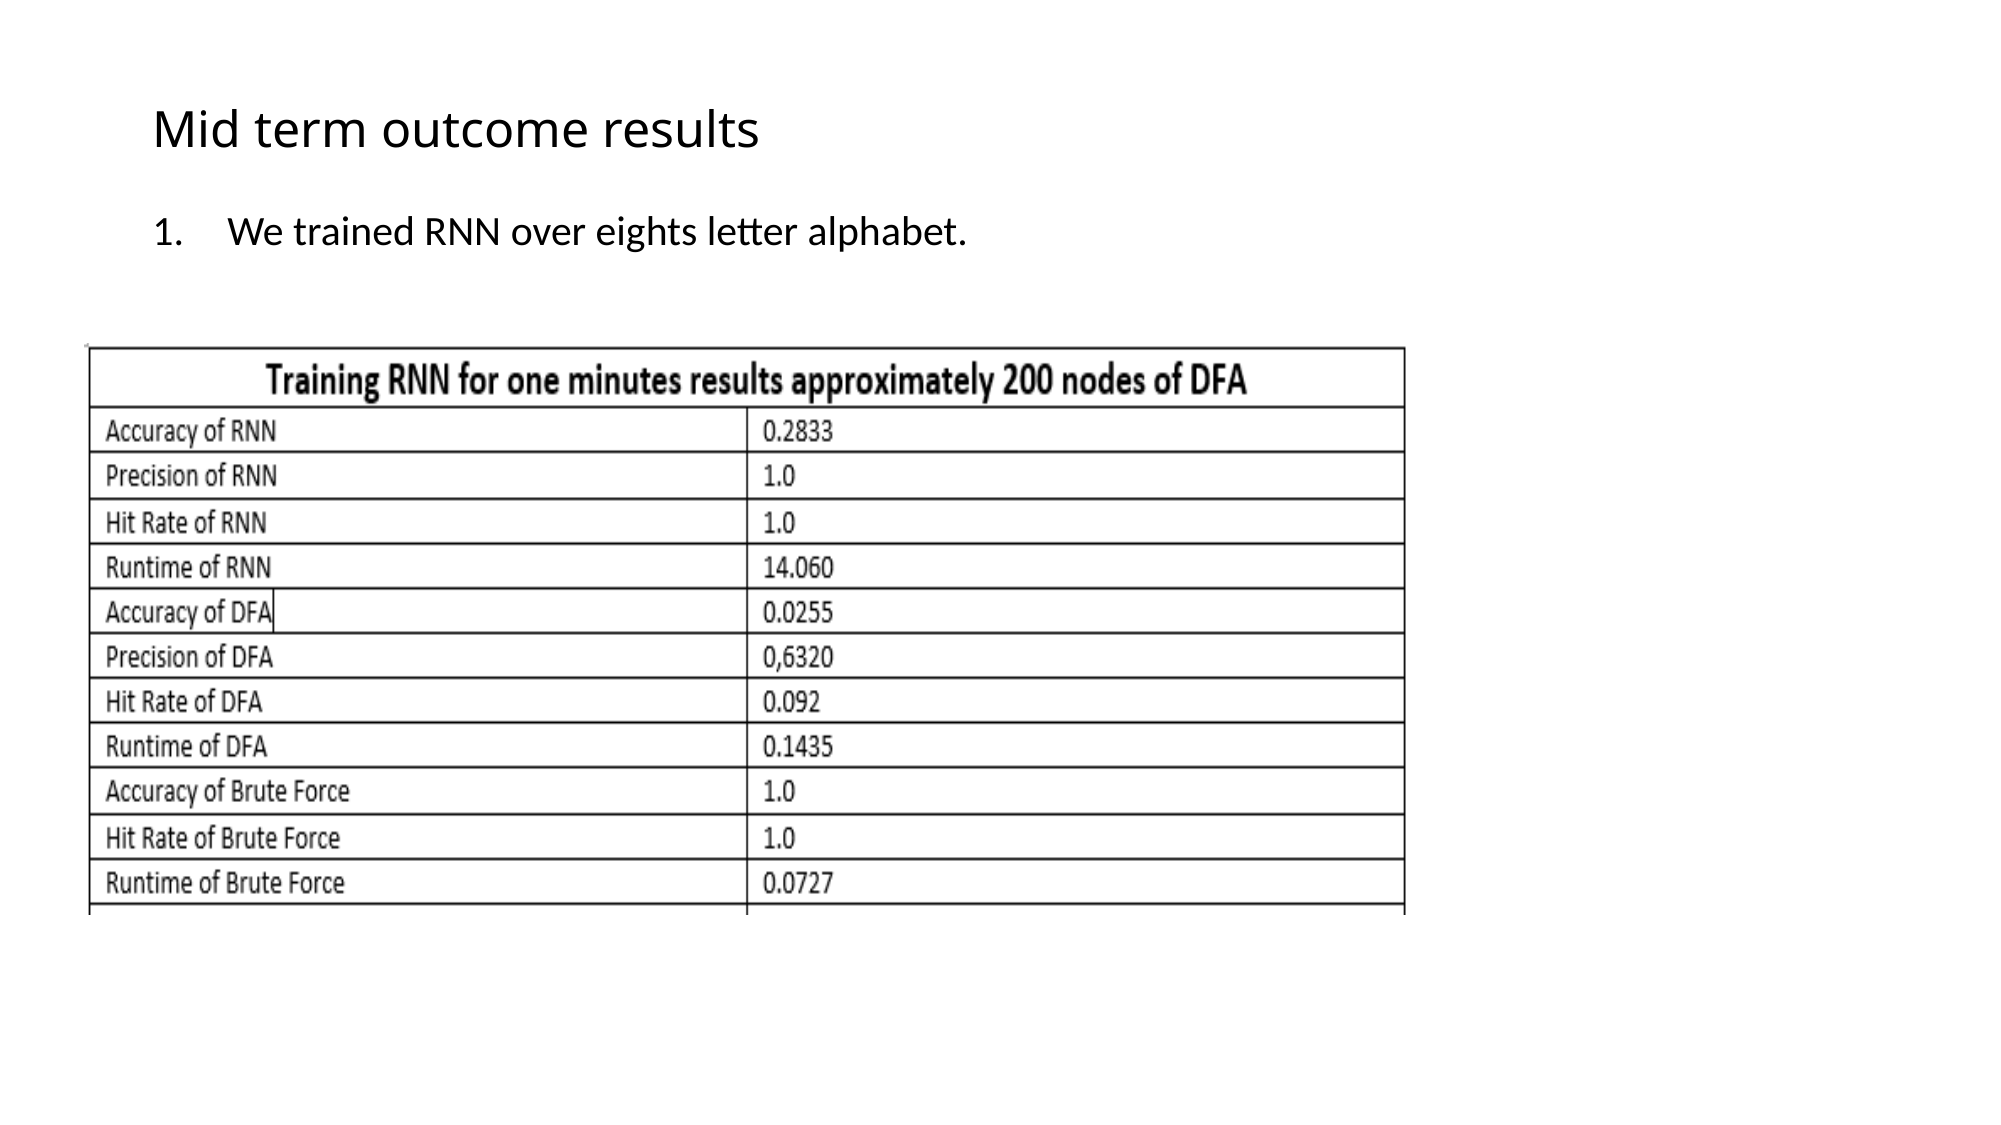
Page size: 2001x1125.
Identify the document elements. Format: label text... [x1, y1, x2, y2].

list We trained RNN over eights letter alphabet. [137, 201, 1863, 1014]
picture [84, 343, 1421, 915]
title Mid term outcome results [137, 59, 1863, 201]
